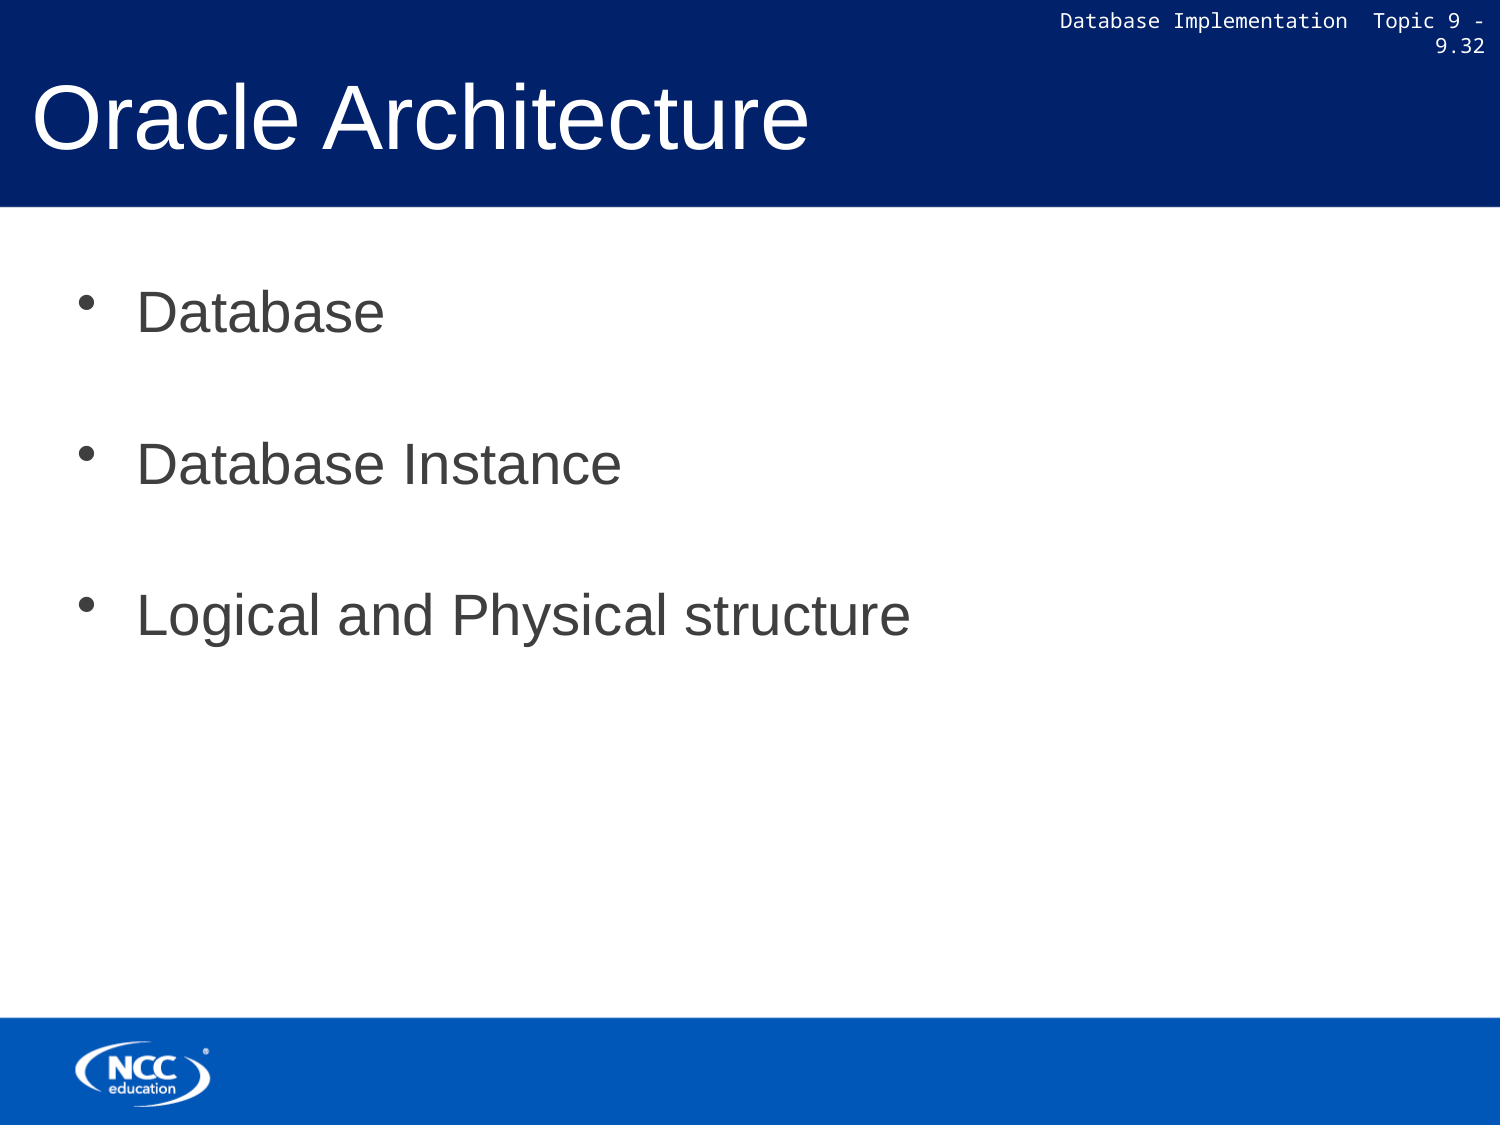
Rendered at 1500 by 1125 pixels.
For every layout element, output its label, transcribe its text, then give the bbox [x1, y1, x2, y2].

picture [0, 0, 1500, 1125]
title Oracle Architecture [16, 19, 1459, 207]
list Database Database Instance Logical and Physical structure [17, 267, 1471, 976]
